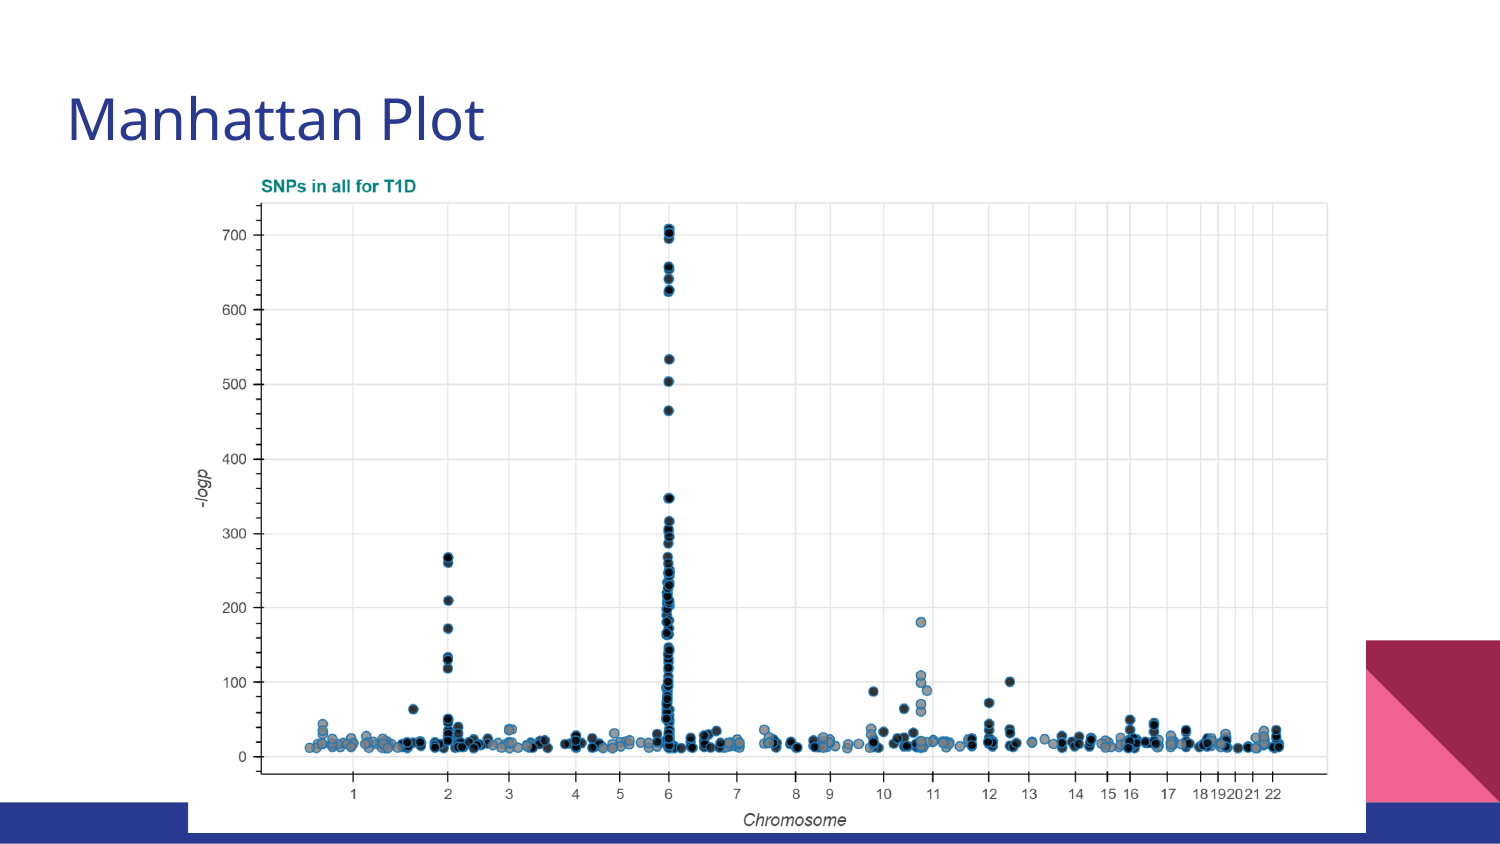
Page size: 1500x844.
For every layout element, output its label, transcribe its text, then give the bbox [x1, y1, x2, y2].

title Manhattan Plot [51, 67, 1449, 167]
picture [186, 166, 1366, 833]
